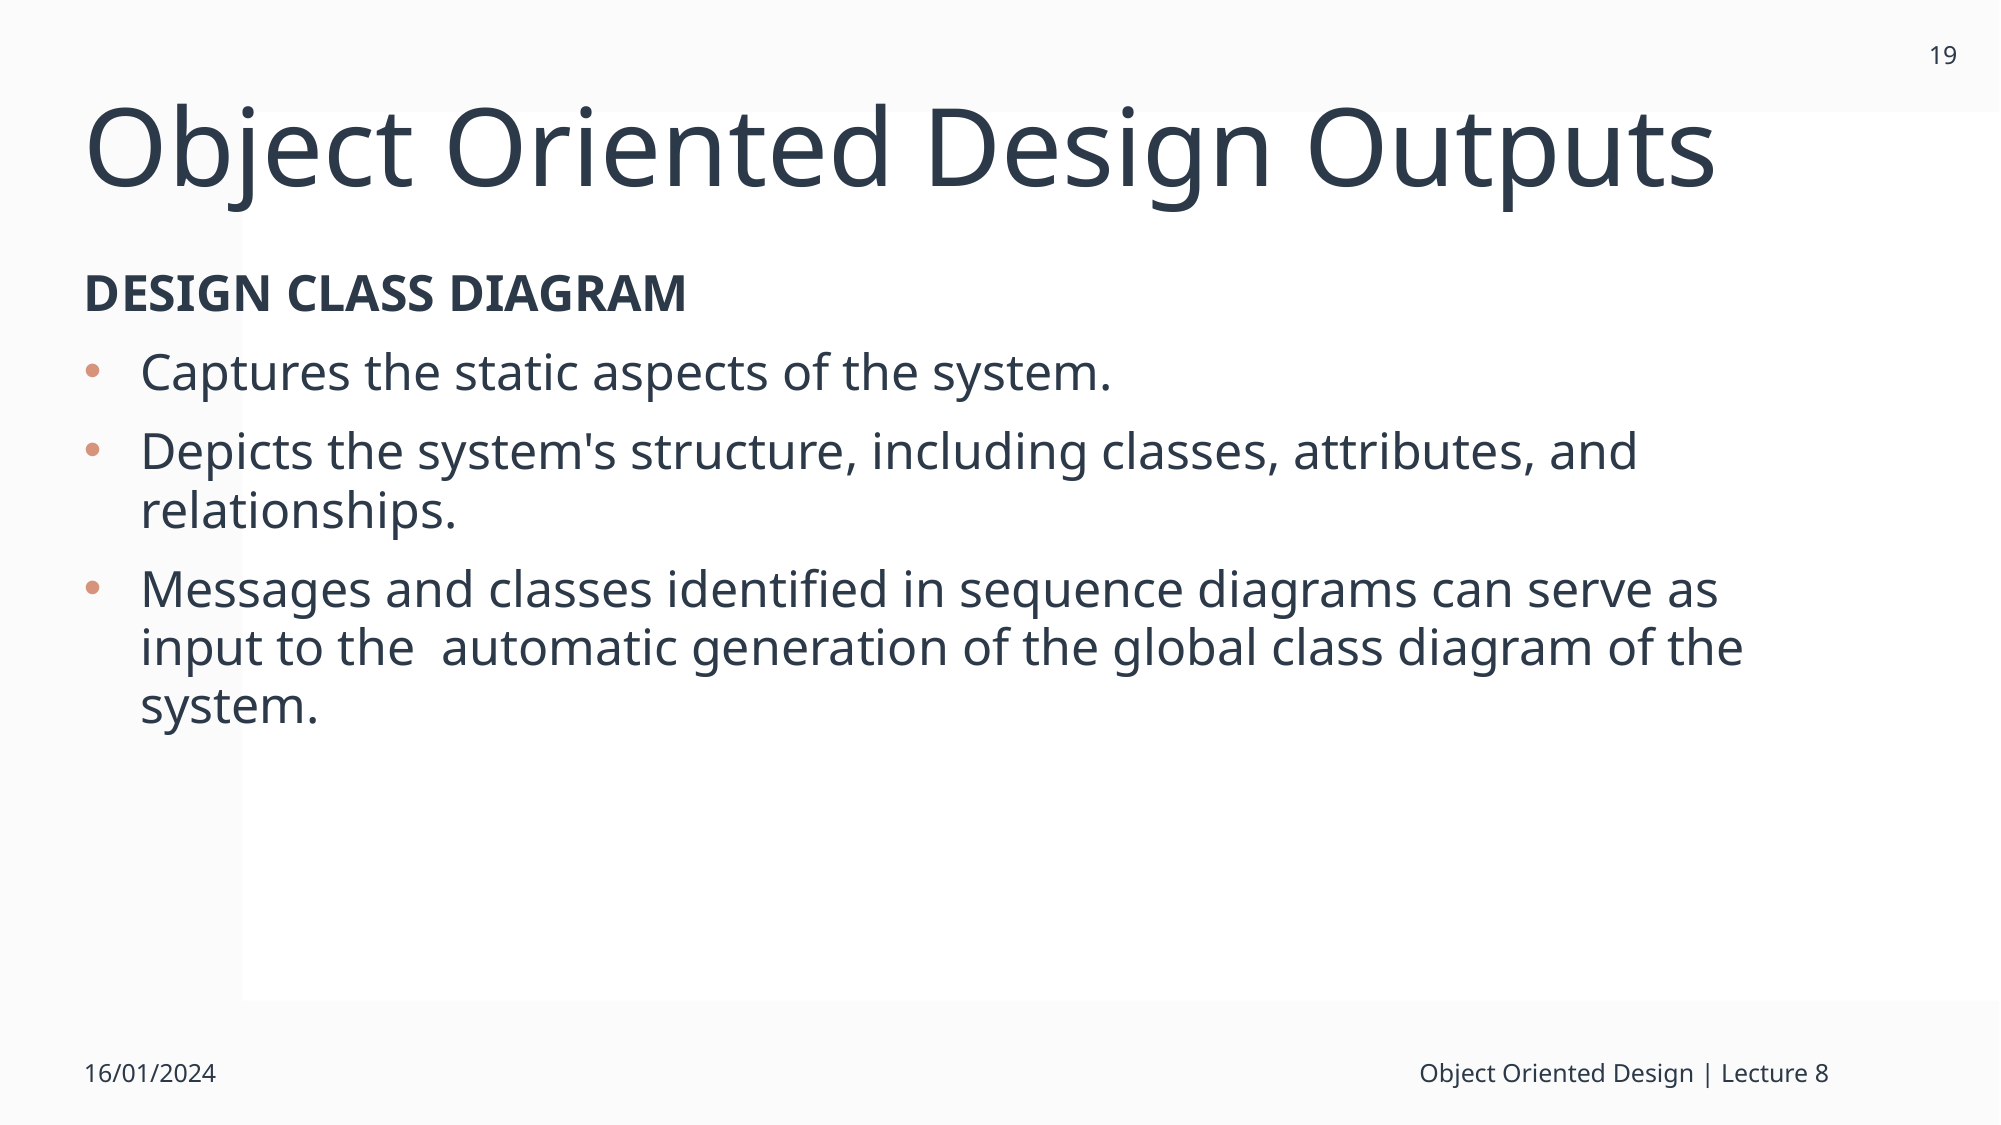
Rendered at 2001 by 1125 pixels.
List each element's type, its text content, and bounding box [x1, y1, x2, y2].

title Object Oriented Design Outputs [68, 59, 1843, 244]
slide_number 19 [1886, 0, 2000, 113]
footer Object Oriented Design | Lecture 8 [618, 1020, 1845, 1125]
list DESIGN CLASS DIAGRAM Captures the static aspects of the system. Depicts the system's structure, including classes, attributes, and relationships. Messages and classes identified in sequence diagrams can serve as input to the automatic generation of the global class diagram of the system. [68, 255, 1843, 990]
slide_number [68, 1020, 519, 1125]
